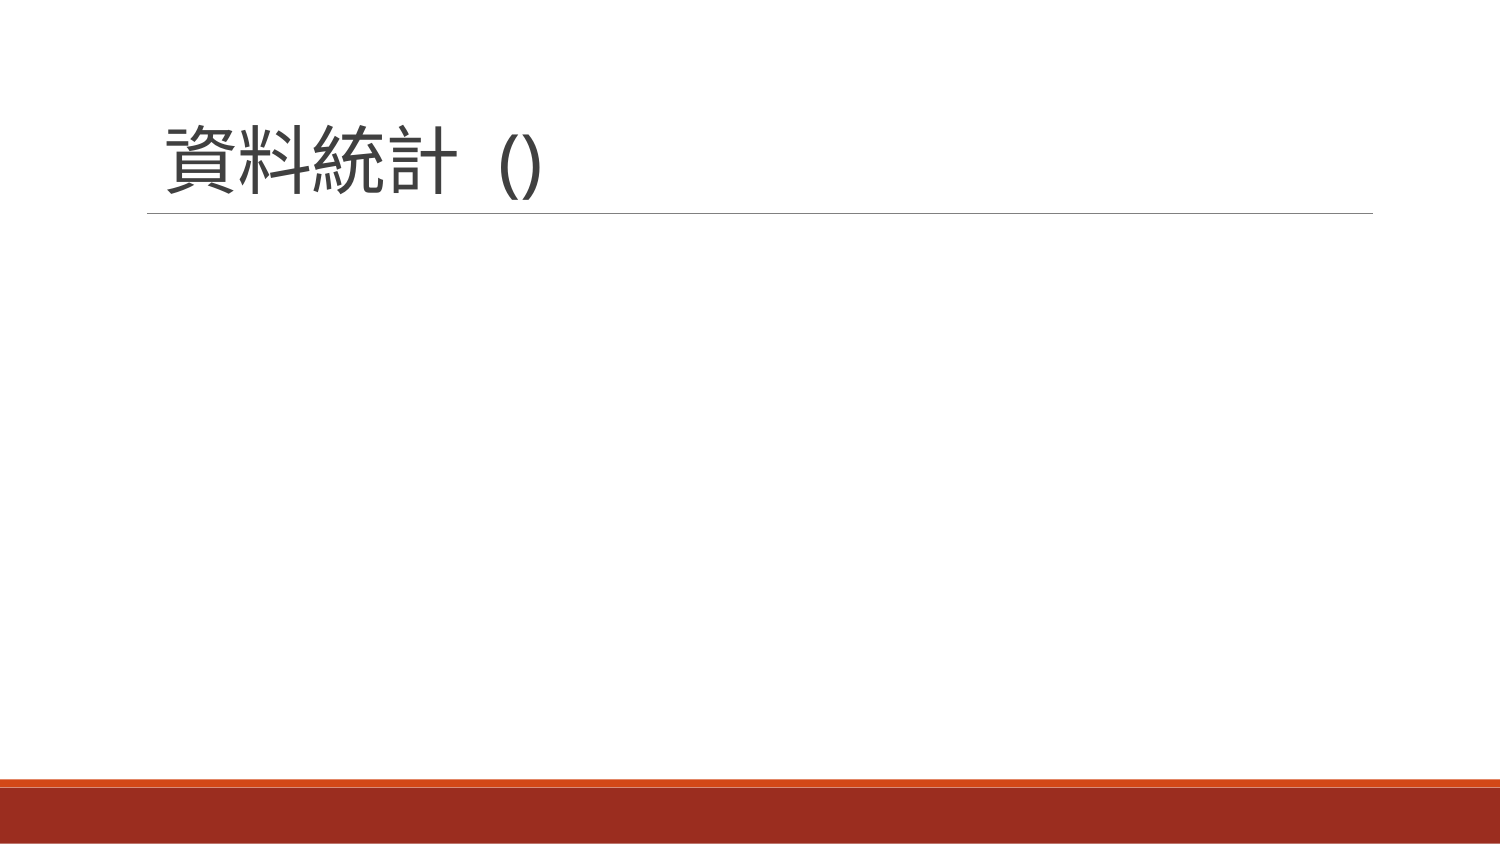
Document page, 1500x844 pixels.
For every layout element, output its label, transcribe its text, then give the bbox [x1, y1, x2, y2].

title 資料統計 () [148, 112, 1500, 207]
